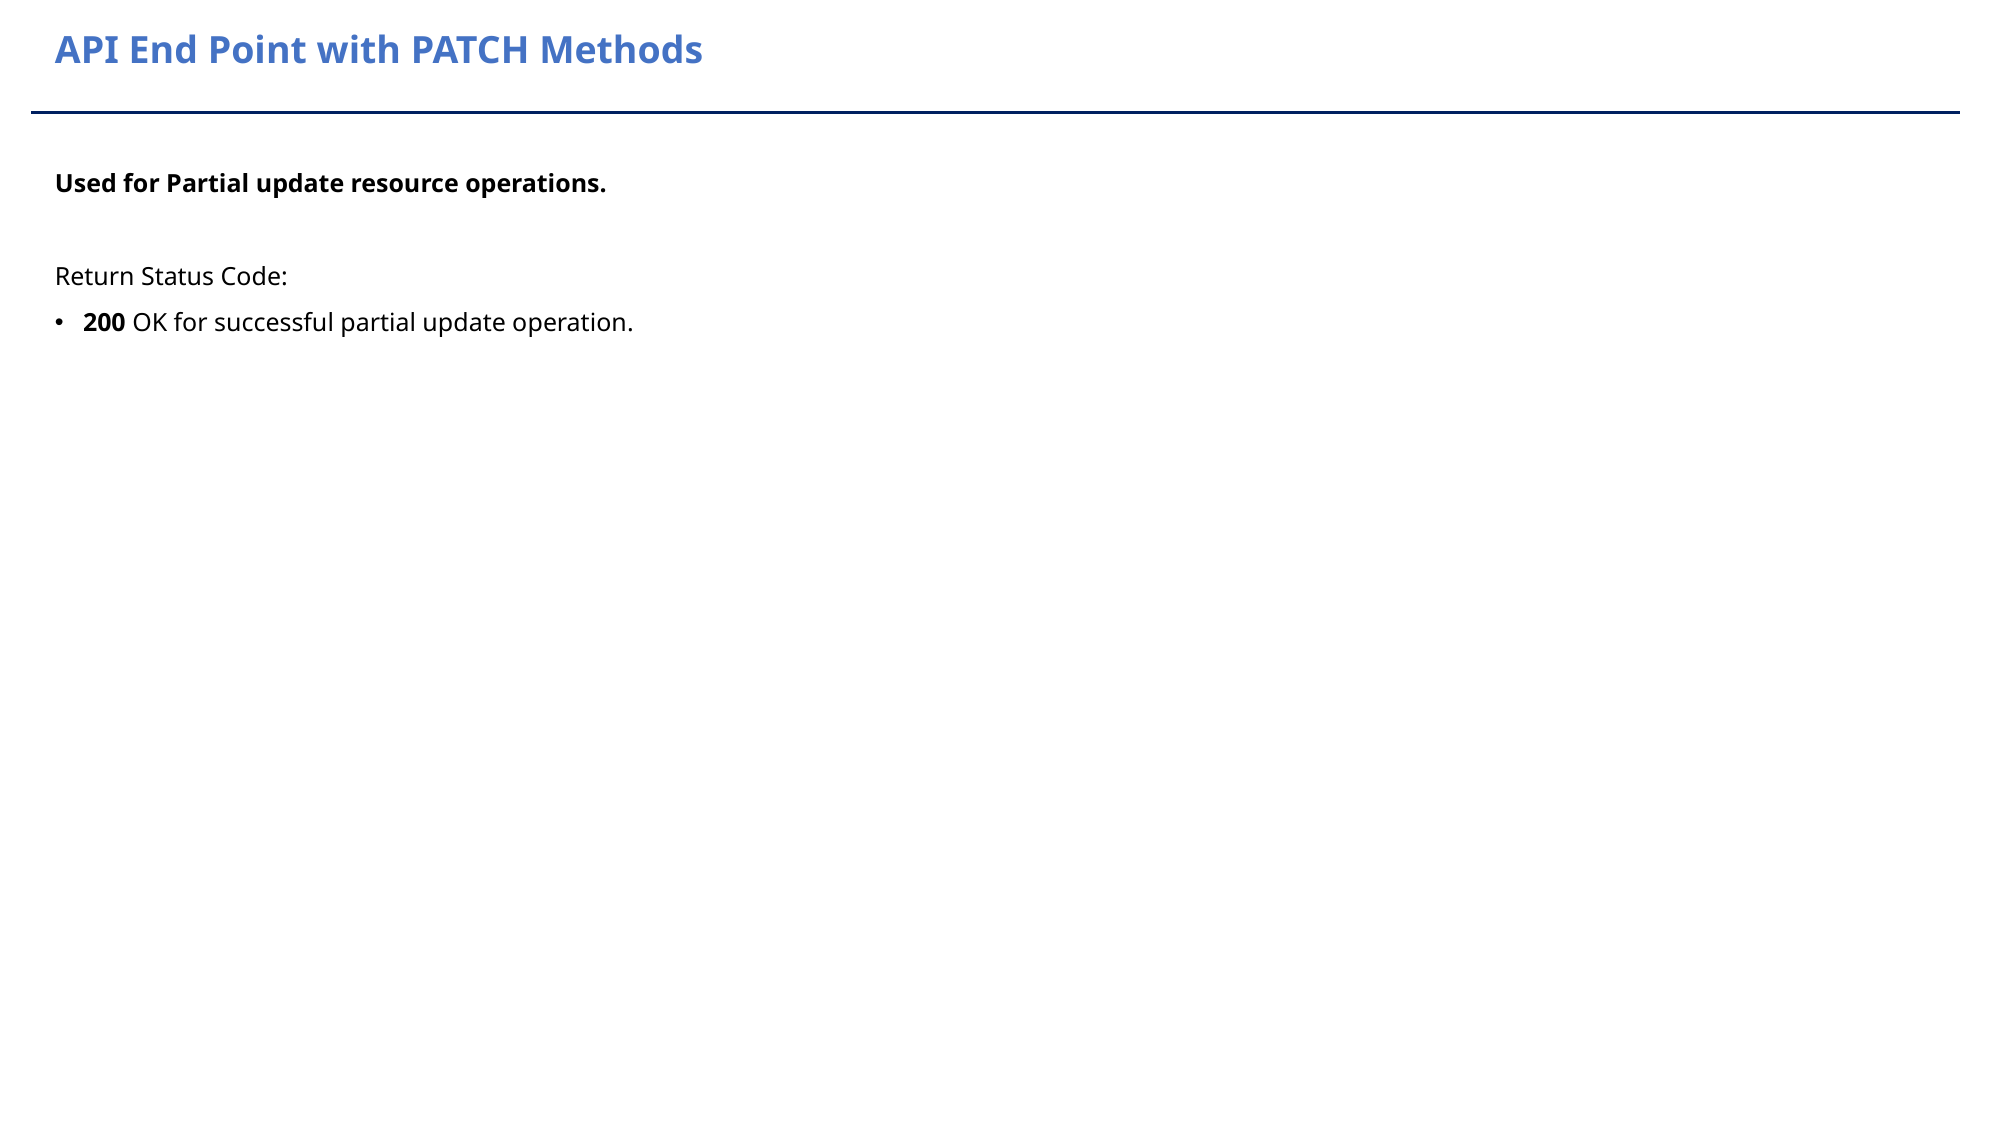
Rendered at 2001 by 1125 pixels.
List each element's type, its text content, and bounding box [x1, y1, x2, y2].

text_box Used for Partial update resource operations. Return Status Code: 200 OK for successful partial update operation. [40, 144, 1914, 345]
text_box API End Point with PATCH Methods [40, 19, 1011, 79]
